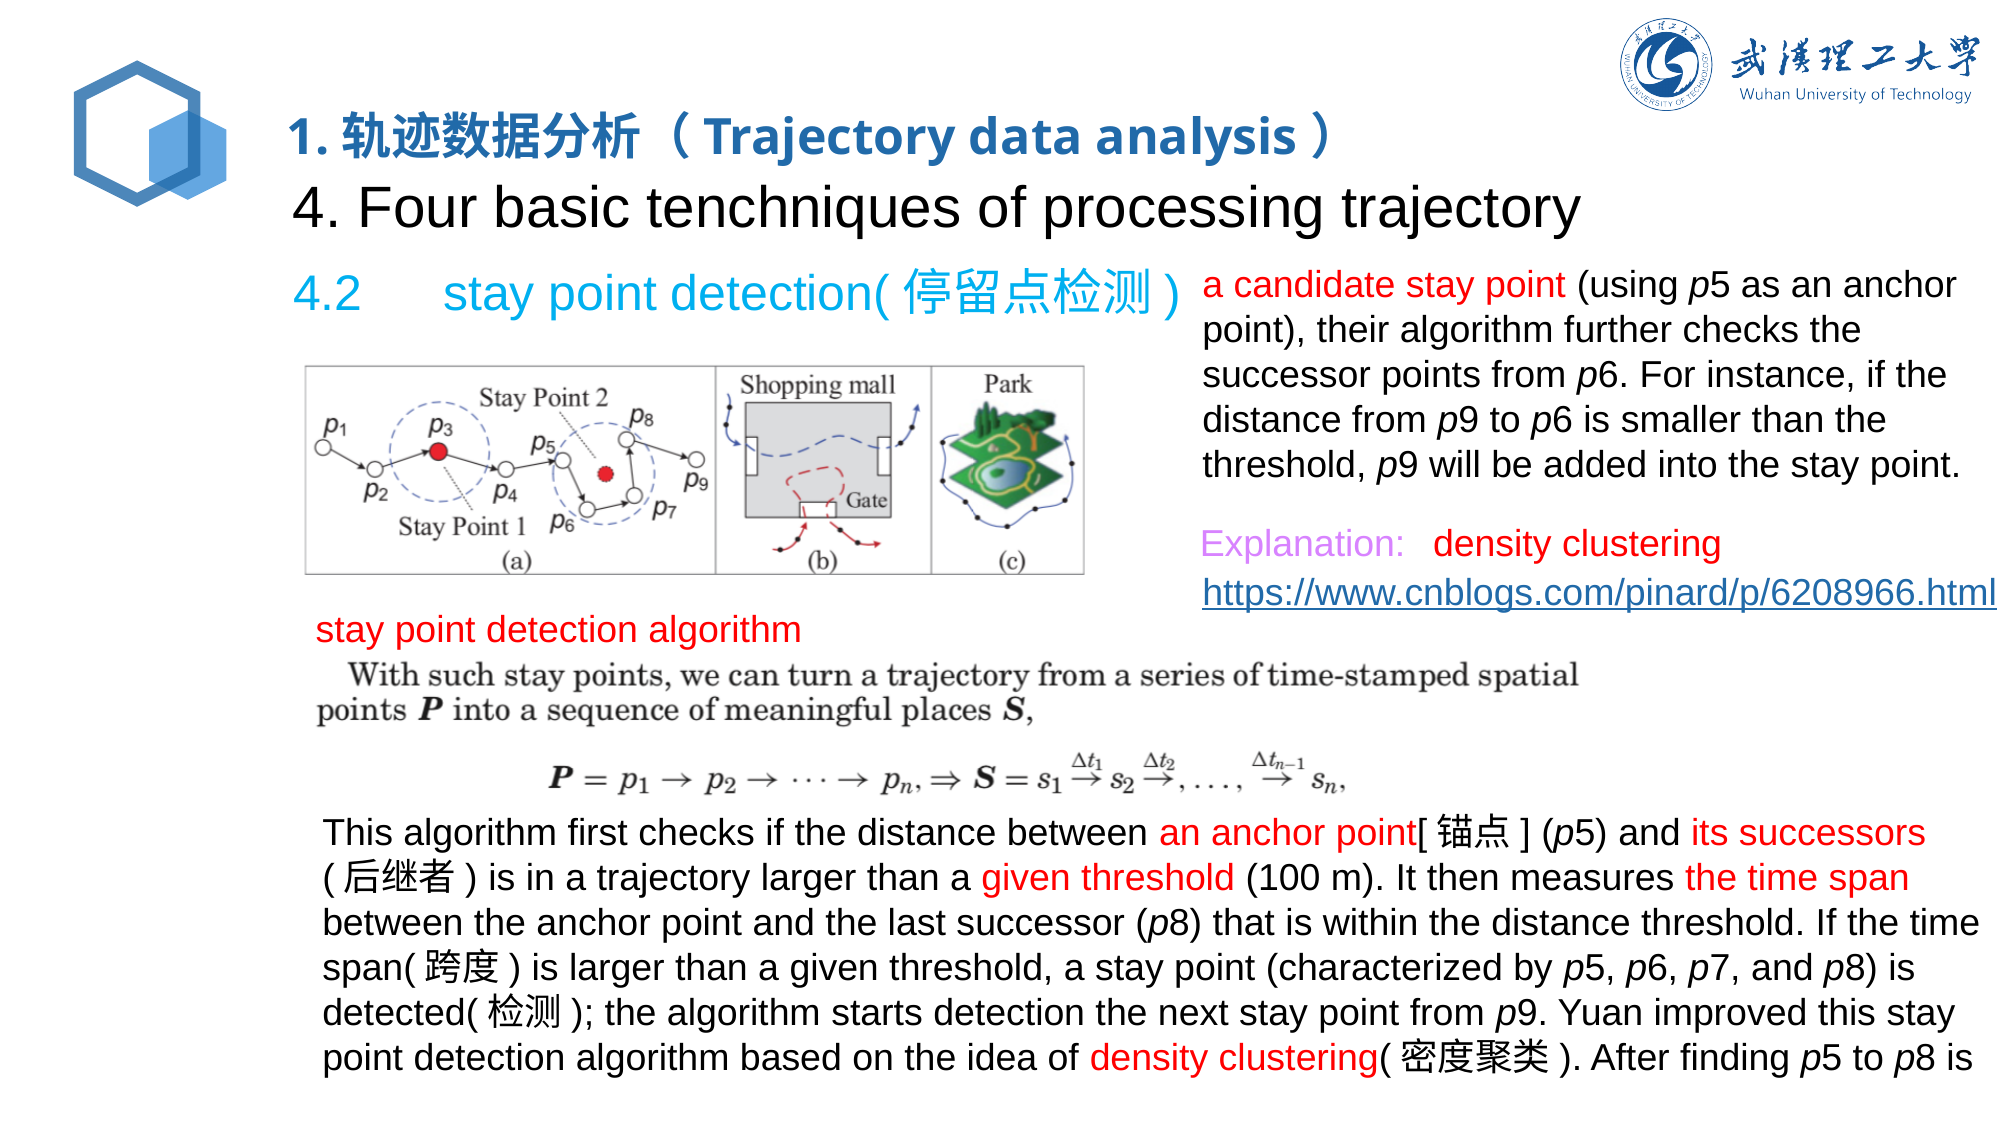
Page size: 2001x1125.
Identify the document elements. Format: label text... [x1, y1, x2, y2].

text_box 1.轨迹数据分析（Trajectory data analysis） [271, 67, 1499, 173]
picture [297, 658, 1598, 809]
picture [271, 328, 1114, 598]
text_box [78, 66, 196, 201]
text_box This algorithm first checks if the distance between an anchor point[锚点] (p5) and its successors (后继者) is in a trajectory larger than a given threshold (100 m). It then measures the time span between the anchor point and the last successor (p8) that is within the distance threshold. If the time span(跨度) is larger than a given threshold, a stay point (characterized by p5, p6, p7, and p8) is detected(检测); the algorithm starts detection the next stay point from p9. Yuan improved this stay point detection algorithm based on the idea of density clustering(密度聚类). After finding p5 to p8 is [307, 800, 2000, 1085]
picture [1620, 18, 1980, 111]
text_box a candidate stay point (using p5 as an anchor point), their algorithm further checks the successor points from p6. For instance, if the distance from p9 to p6 is smaller than the threshold, p9 will be added into the stay point. [1187, 252, 1988, 493]
text_box density clustering [1421, 512, 1738, 572]
text_box stay point detection algorithm [300, 598, 828, 658]
text_box 4.2 stay point detection(停留点检测) [278, 253, 1187, 328]
text_box [163, 113, 228, 201]
text_box Explanation: [1185, 512, 1421, 572]
text_box https://www.cnblogs.com/pinard/p/6208966.html [1187, 561, 2000, 621]
text_box 4. Four basic tenchniques of processing trajectory [278, 161, 1598, 247]
